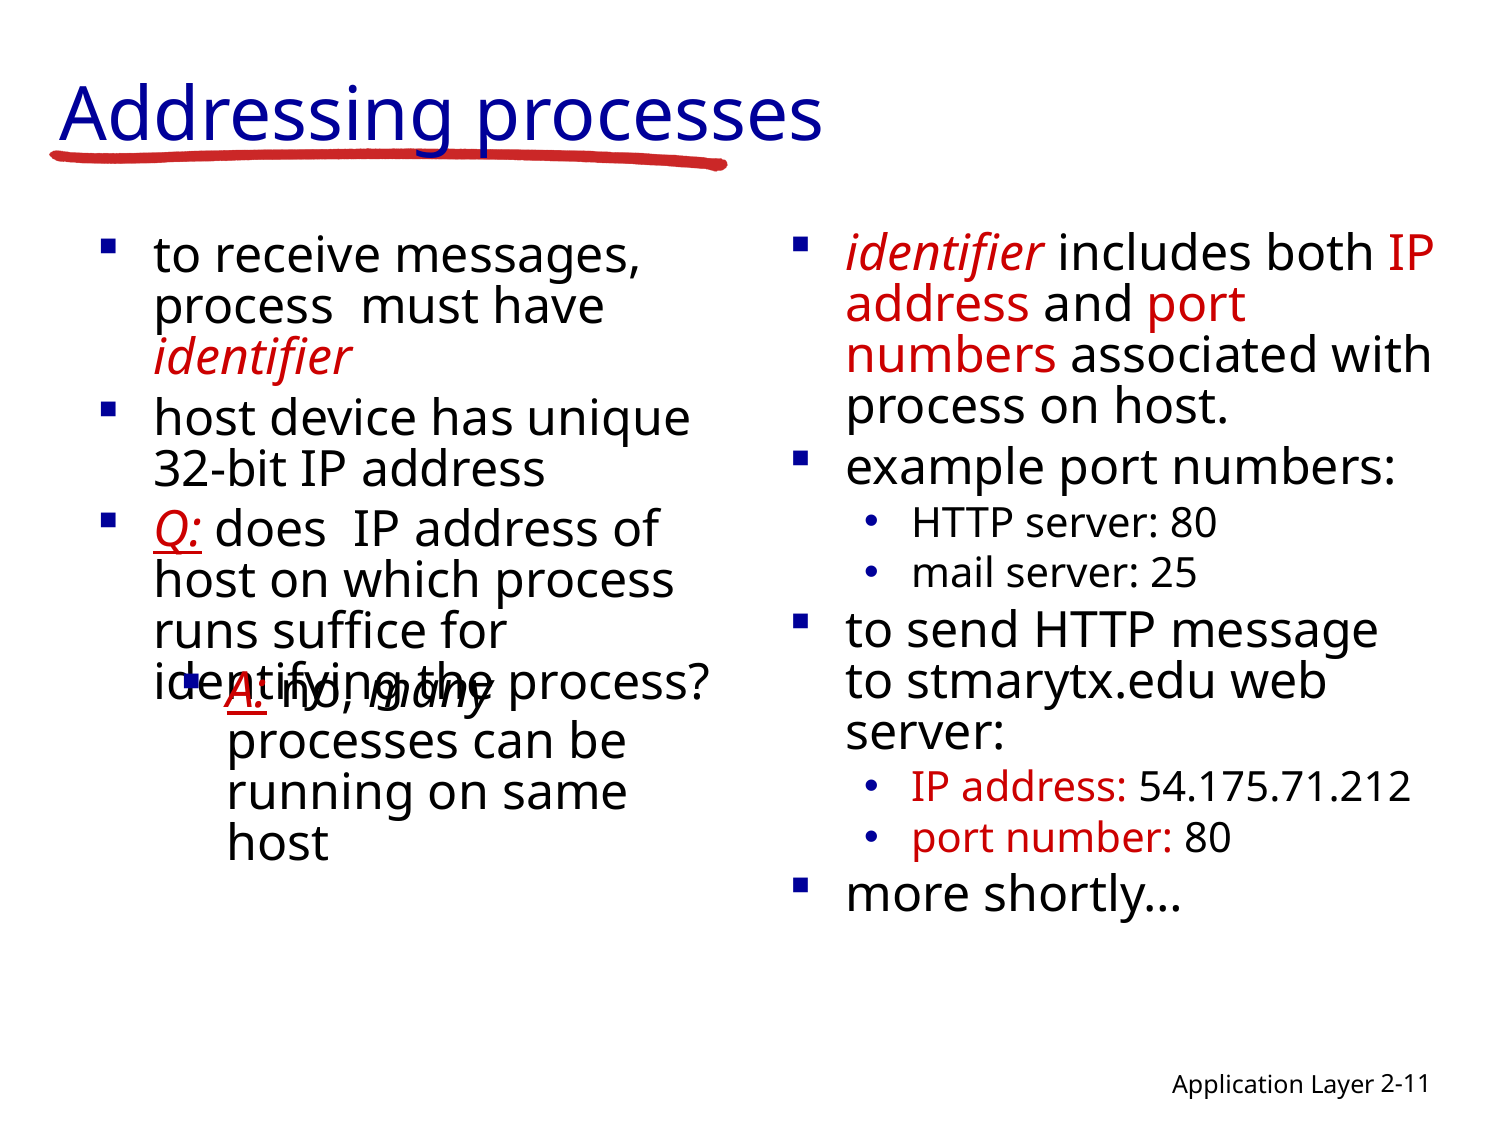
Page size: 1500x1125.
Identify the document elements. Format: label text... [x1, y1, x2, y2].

text_box A: no, many processes can be running on same host [90, 659, 750, 835]
title Addressing processes [44, 39, 1320, 182]
slide_number 2-11 [1365, 1059, 1477, 1106]
picture [45, 142, 737, 179]
footer Application Layer [914, 1079, 1391, 1109]
list to receive messages, process must have identifier host device has unique 32-bit IP address Q: does IP address of host on which process runs suffice for identifying the process? [81, 223, 742, 987]
list identifier includes both IP address and port numbers associated with process on host. example port numbers: HTTP server: 80 mail server: 25 to send HTTP message to stmarytx.edu web server: IP address: 54.175.71.212 port number: 80 more shortly… [774, 222, 1451, 1079]
